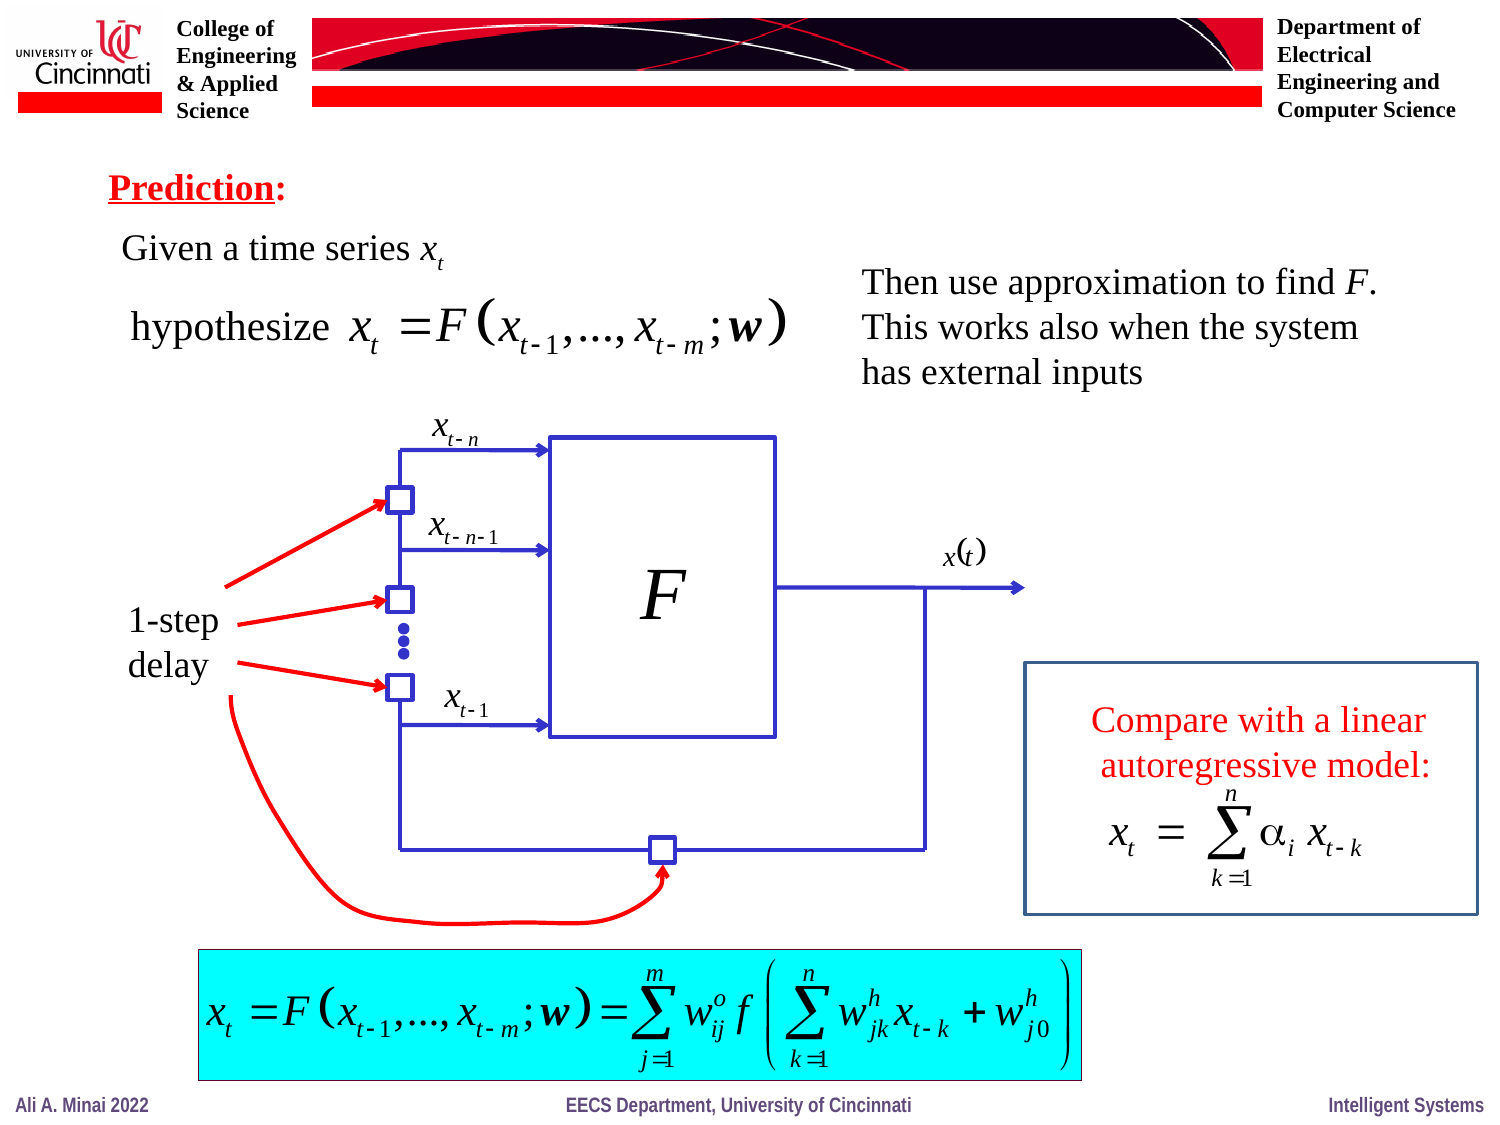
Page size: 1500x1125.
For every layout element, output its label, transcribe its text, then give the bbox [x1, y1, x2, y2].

text_box [229, 695, 670, 925]
text_box [385, 485, 415, 515]
text_box [385, 673, 415, 702]
text_box F [625, 537, 701, 643]
text_box Prediction: [93, 155, 303, 215]
text_box [397, 635, 410, 647]
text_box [237, 599, 388, 626]
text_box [339, 288, 793, 371]
text_box [648, 835, 677, 865]
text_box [224, 499, 388, 588]
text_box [421, 498, 505, 554]
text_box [197, 949, 1082, 1081]
text_box 1-step delay [113, 587, 235, 693]
text_box [548, 435, 777, 739]
text_box hypothesize [115, 291, 335, 357]
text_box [937, 537, 988, 579]
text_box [436, 671, 496, 727]
text_box [385, 585, 415, 614]
text_box [397, 622, 410, 635]
text_box Given a time series xt [106, 215, 459, 282]
text_box Then use approximation to find F. This works also when the system has external inputs [846, 249, 1410, 400]
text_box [424, 399, 487, 456]
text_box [1027, 773, 1378, 901]
picture [312, 18, 1263, 71]
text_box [237, 662, 388, 688]
text_box [1023, 660, 1479, 917]
picture [6, 5, 163, 99]
text_box [397, 647, 410, 660]
